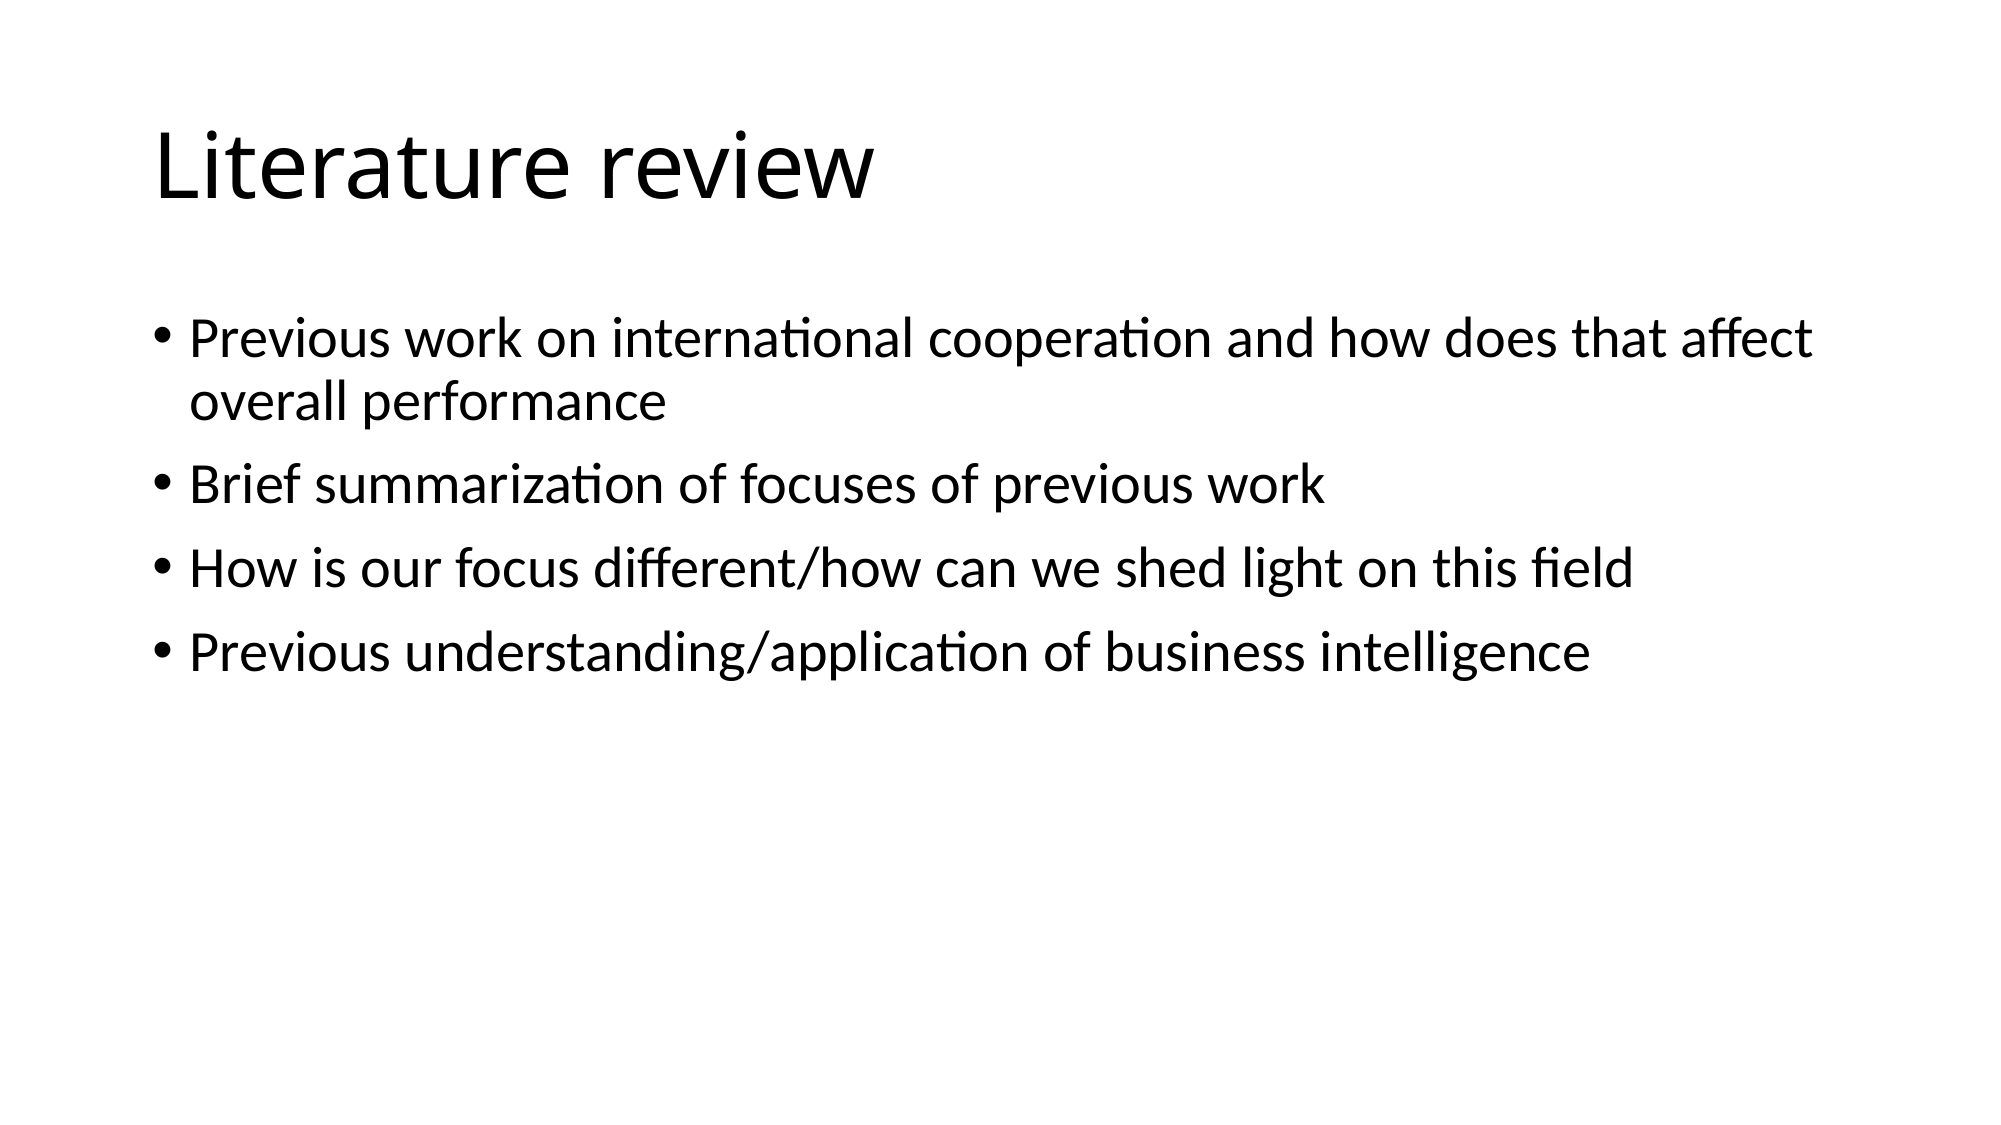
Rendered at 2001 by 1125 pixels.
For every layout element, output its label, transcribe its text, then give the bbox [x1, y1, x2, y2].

list Previous work on international cooperation and how does that affect overall performance Brief summarization of focuses of previous work How is our focus different/how can we shed light on this field Previous understanding/application of business intelligence [137, 299, 1863, 1014]
title Literature review [137, 59, 1863, 278]
